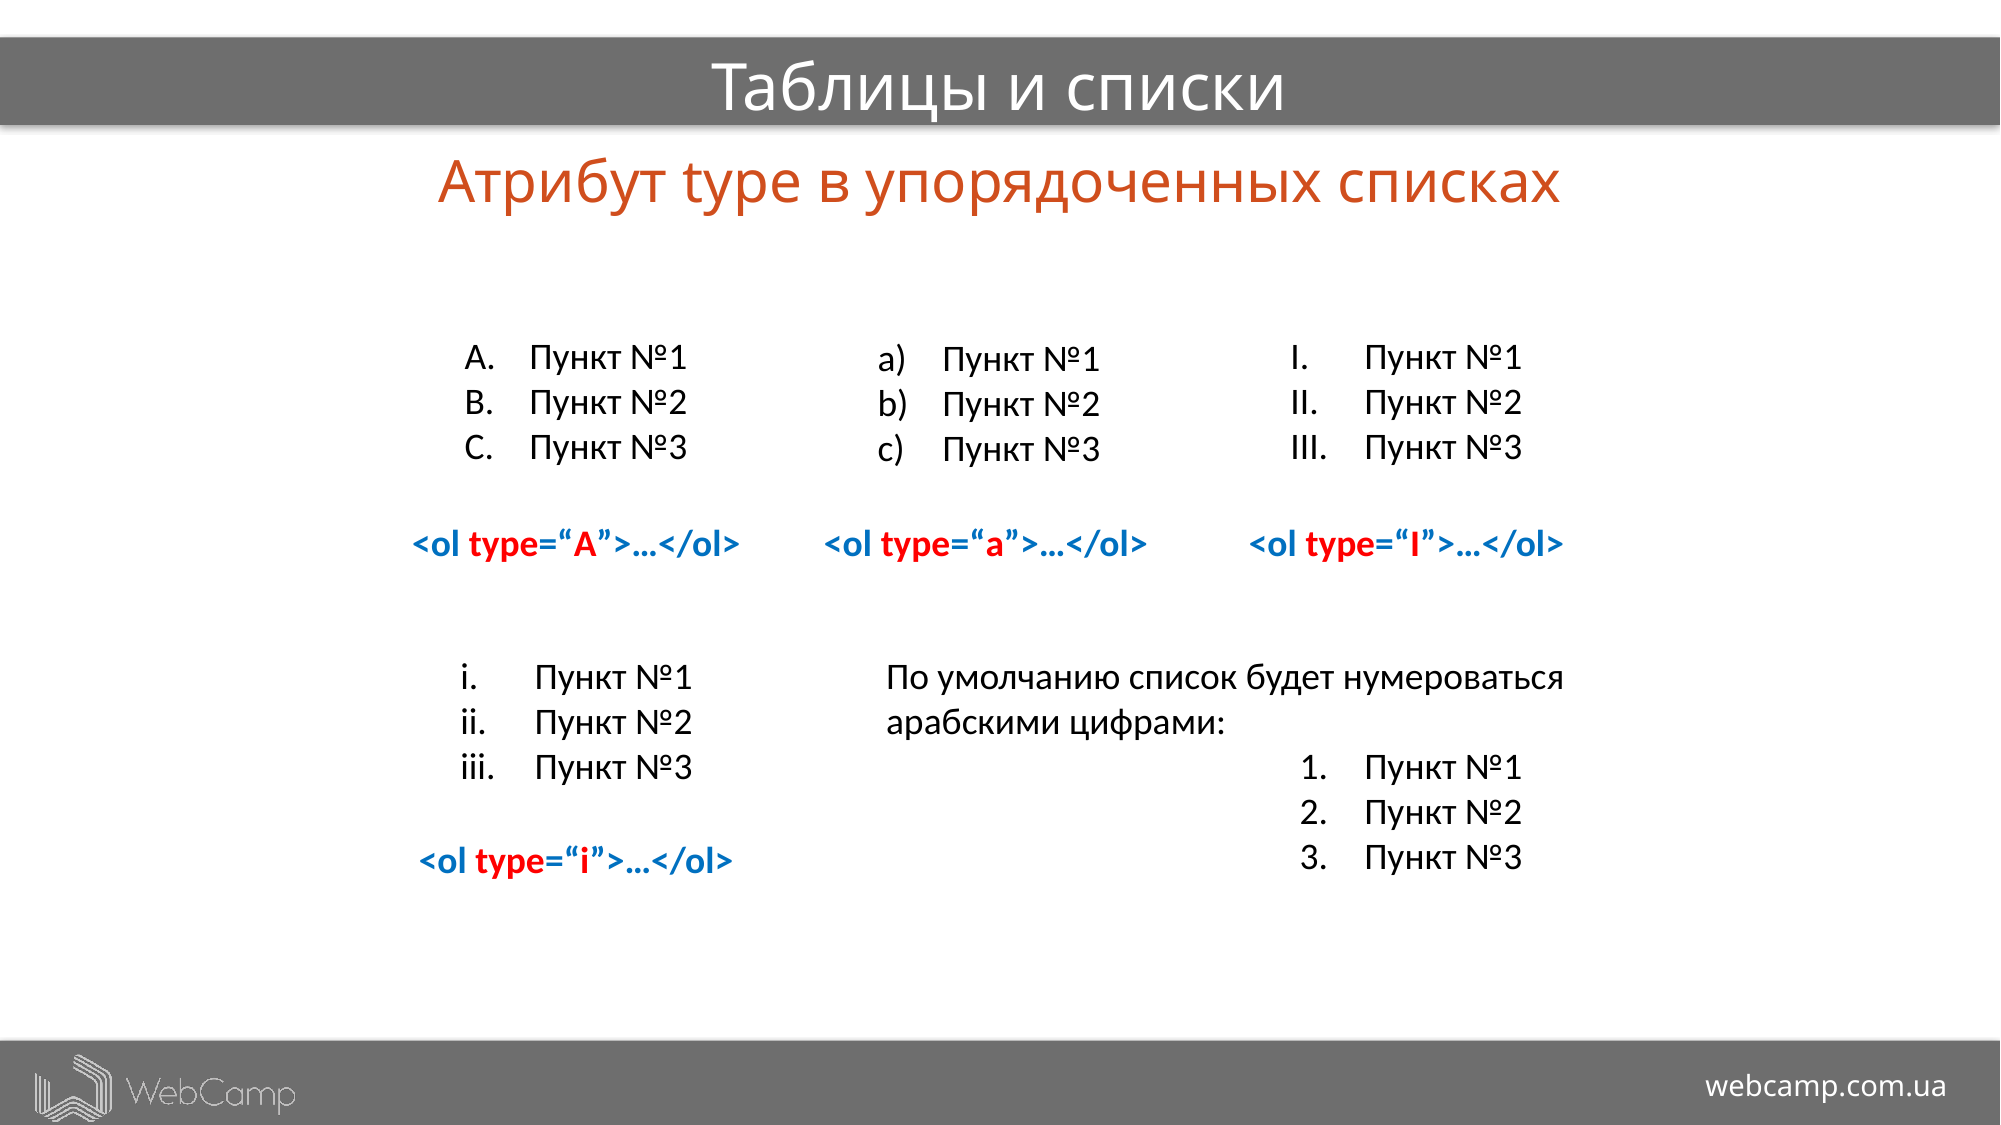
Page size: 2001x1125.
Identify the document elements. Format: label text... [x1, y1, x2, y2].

text_box [0, 1037, 2000, 1125]
text_box webcamp.com.ua [662, 1059, 1963, 1110]
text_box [397, 324, 1602, 890]
picture [4, 1044, 326, 1125]
text_box Атрибут type в упорядоченных списках [324, 138, 1675, 225]
text_box Таблицы и списки [324, 37, 1675, 132]
text_box [0, 34, 2000, 128]
